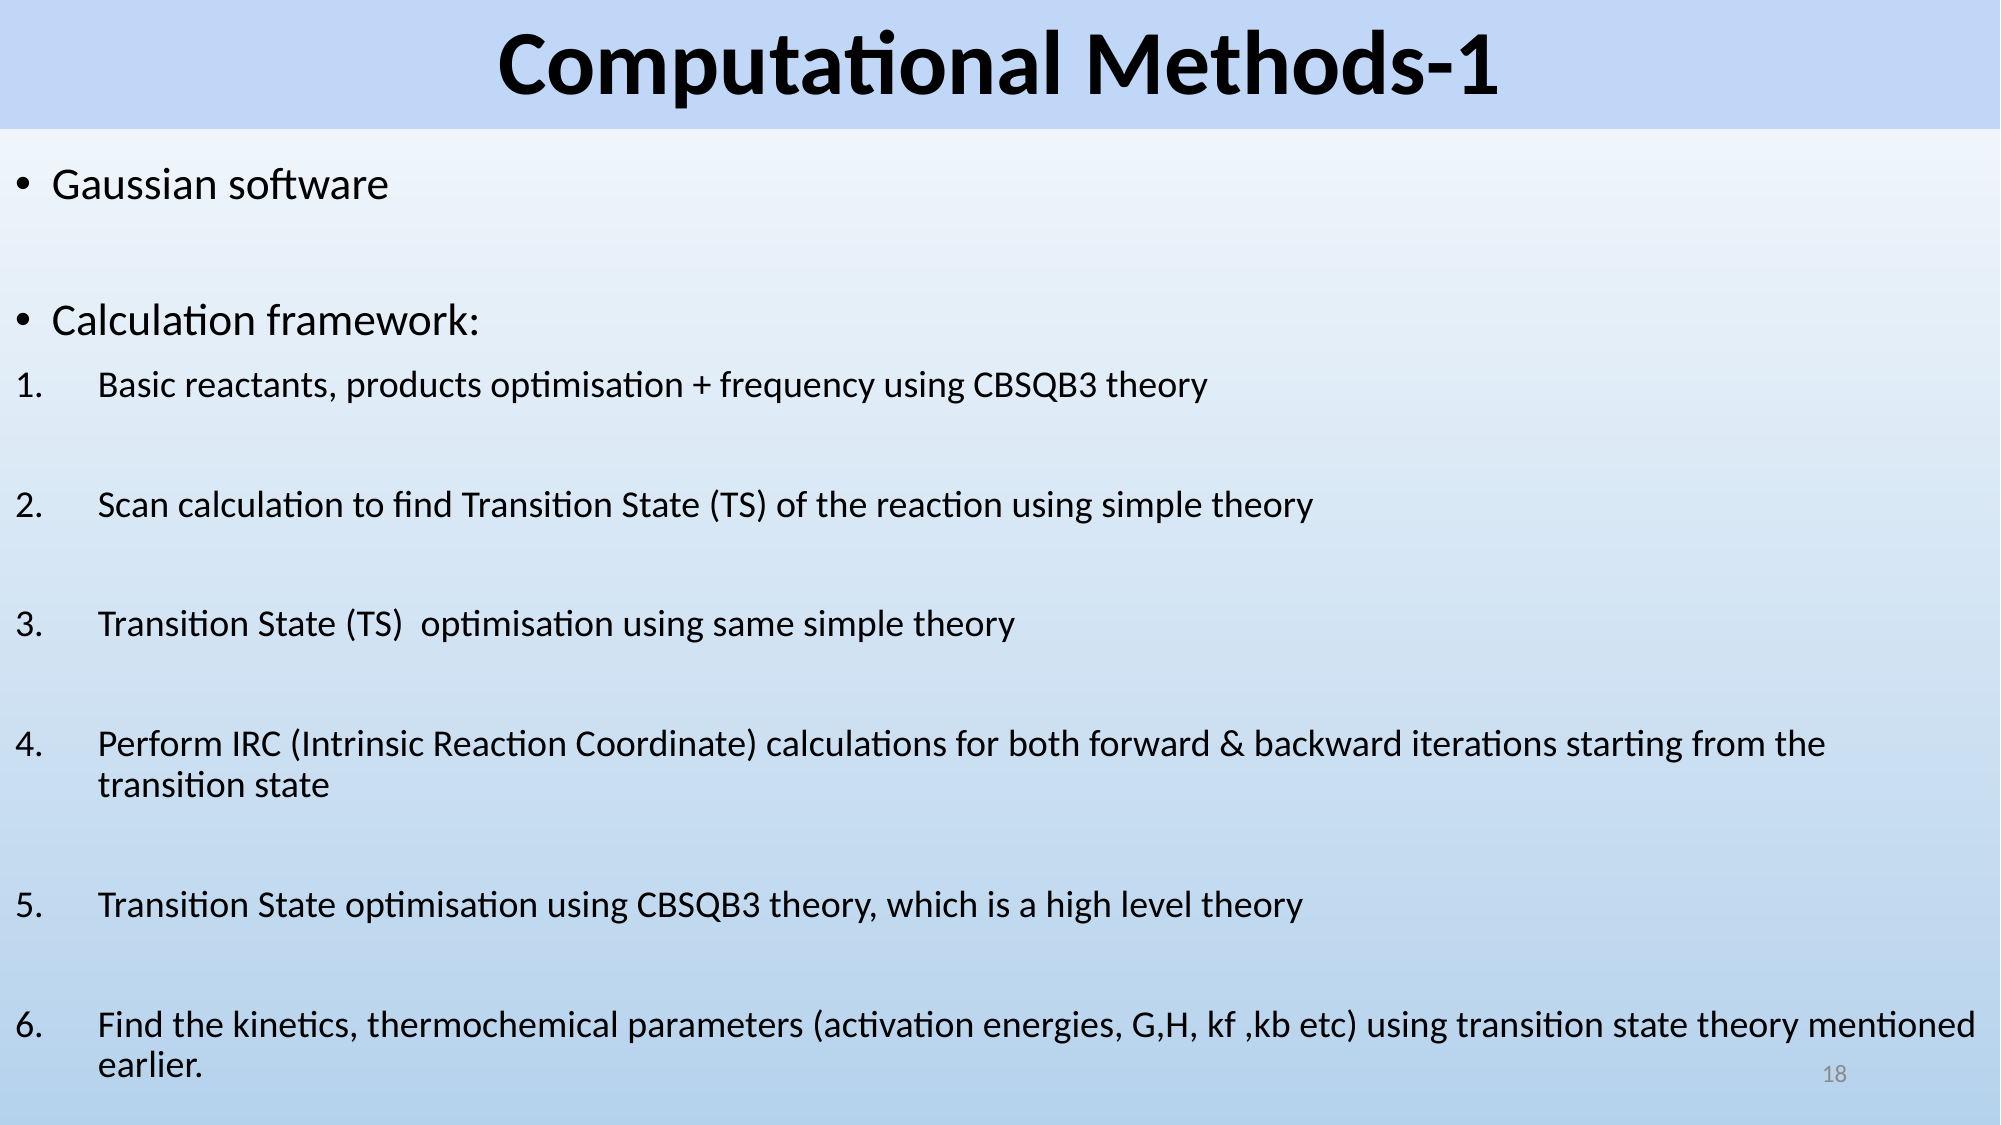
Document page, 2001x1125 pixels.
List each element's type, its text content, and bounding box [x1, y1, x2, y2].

slide_number 18 [1412, 1042, 1863, 1103]
list Gaussian software Calculation framework: Basic reactants, products optimisation + frequency using CBSQB3 theory Scan calculation to find Transition State (TS) of the reaction using simple theory Transition State (TS) optimisation using same simple theory Perform IRC (Intrinsic Reaction Coordinate) calculations for both forward & backward iterations starting from the transition state Transition State optimisation using CBSQB3 theory, which is a high level theory Find the kinetics, thermochemical parameters (activation energies, G,H, kf ,kb etc) using transition state theory mentioned earlier. [0, 153, 2000, 1103]
text_box Computational Methods-1 [0, 0, 2000, 129]
